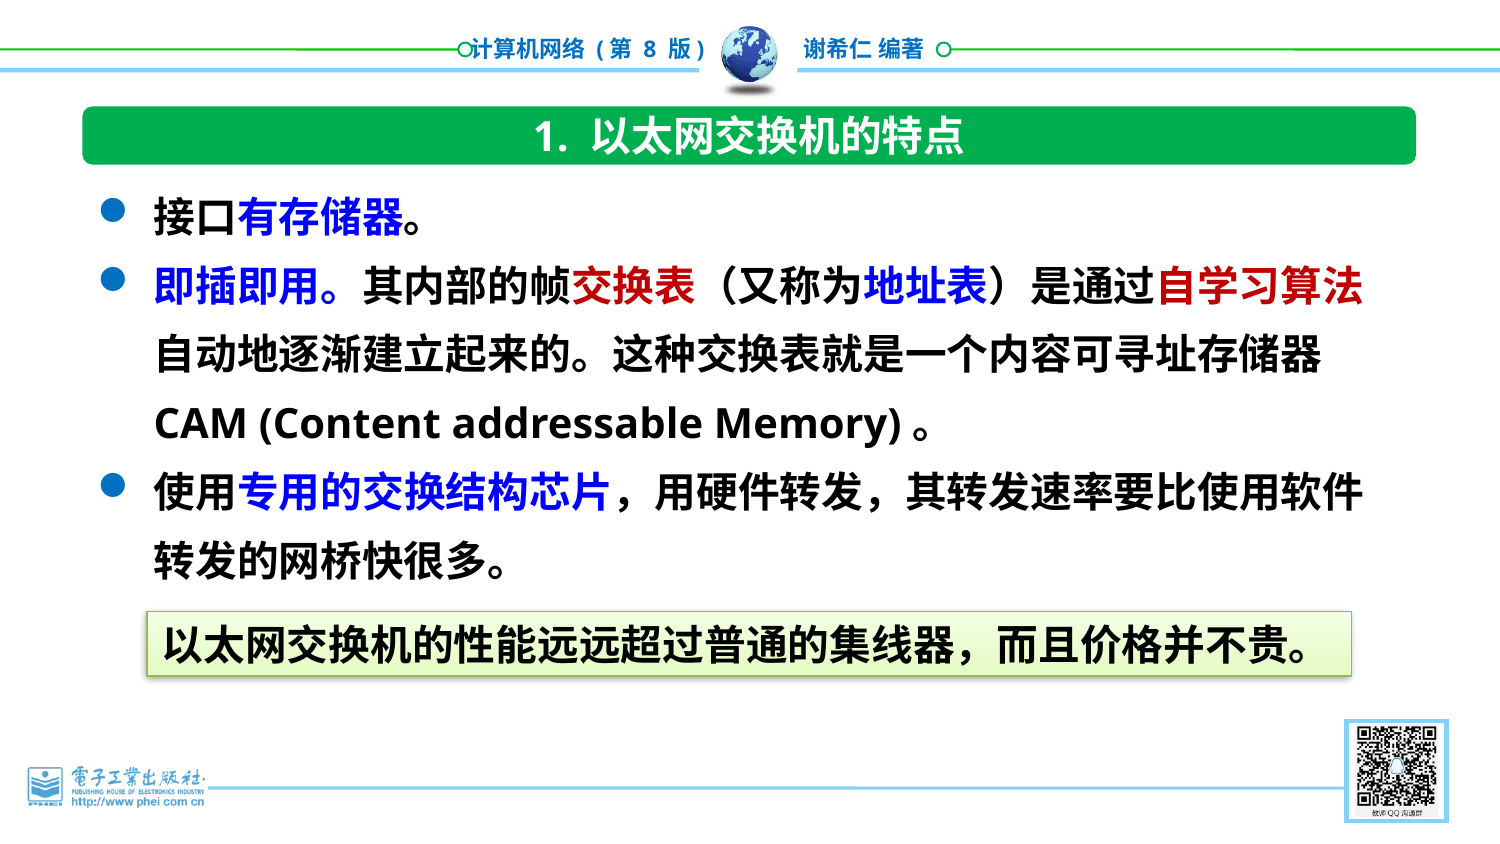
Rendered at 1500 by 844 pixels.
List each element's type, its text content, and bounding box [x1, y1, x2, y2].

picture [719, 24, 779, 100]
text_box [981, 106, 1417, 165]
text_box [82, 106, 518, 165]
text_box 接口有存储器。 即插即用。其内部的帧交换表（又称为地址表）是通过自学习算法自动地逐渐建立起来的。这种交换表就是一个内容可寻址存储器CAM (Content addressable Memory)。 使用专用的交换结构芯片，用硬件转发，其转发速率要比使用软件转发的网桥快很多。 [82, 164, 1416, 592]
picture [1355, 724, 1438, 817]
picture [23, 764, 208, 809]
text_box 1. 以太网交换机的特点 [518, 102, 981, 168]
text_box 以太网交换机的性能远远超过普通的集线器，而且价格并不贵。 [146, 611, 1352, 677]
